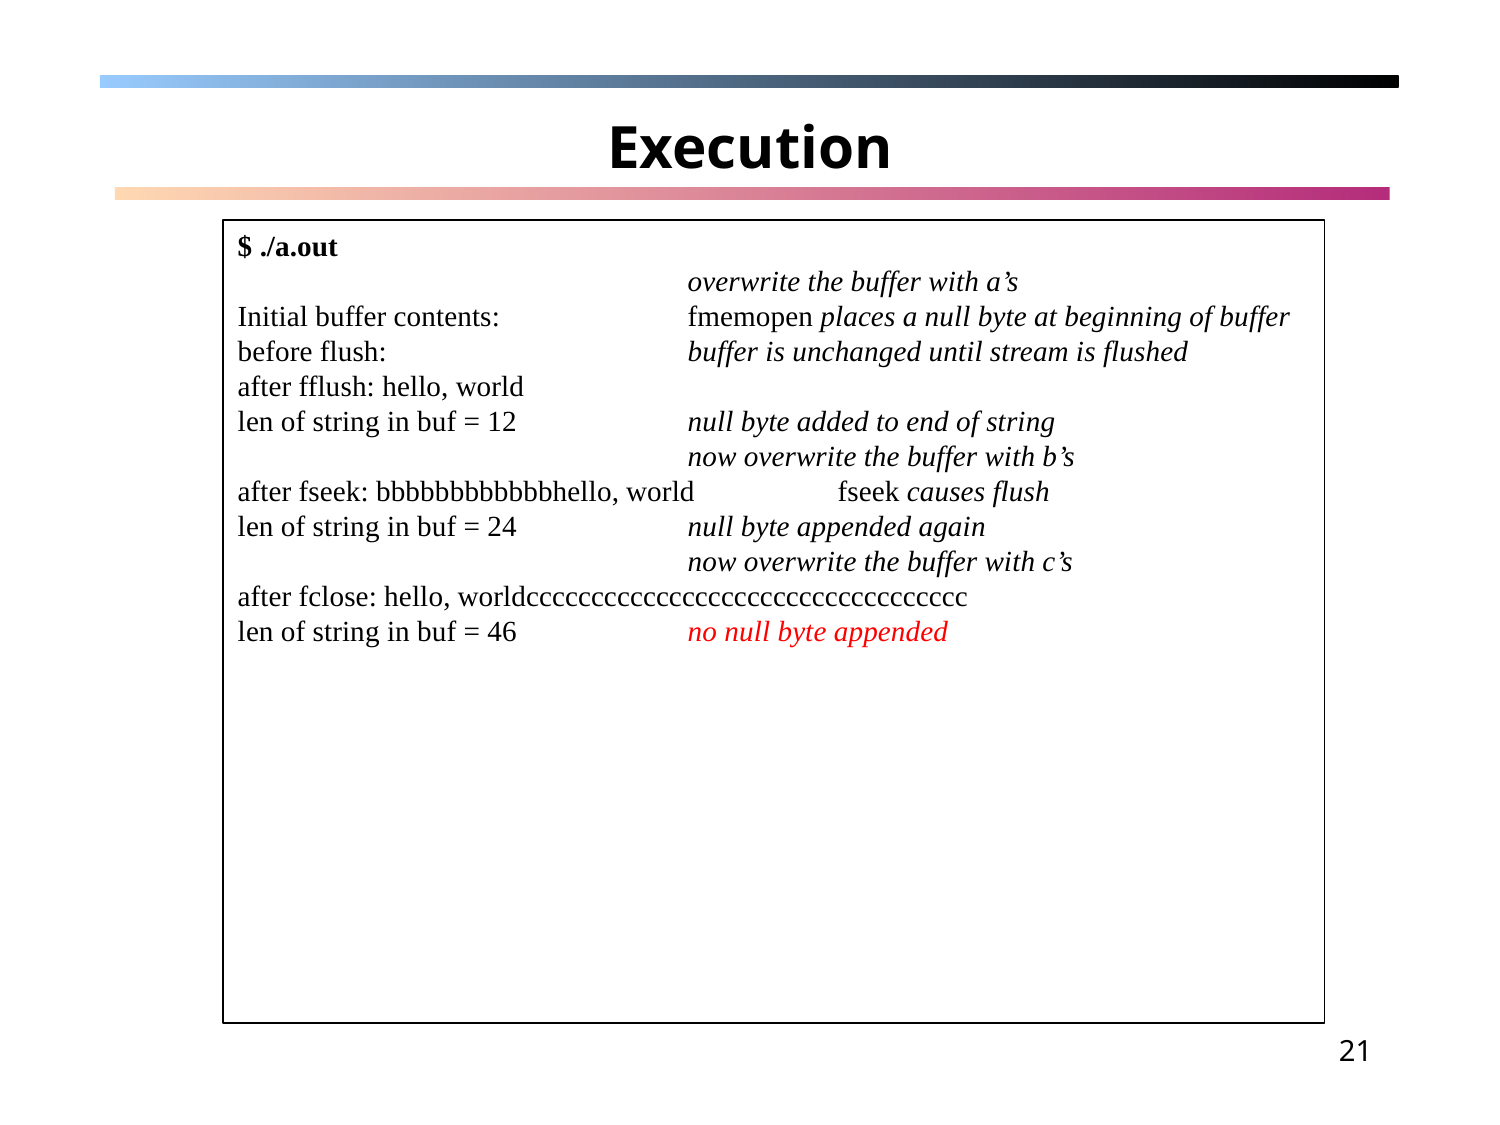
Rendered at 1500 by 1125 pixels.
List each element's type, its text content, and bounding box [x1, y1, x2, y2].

text_box $ ./a.out overwrite the buffer with a’s Initial buffer contents: fmemopen places a null byte at beginning of buffer before flush: buffer is unchanged until stream is flushed after fflush: hello, world len of string in buf = 12 null byte added to end of string now overwrite the buffer with b’s after fseek: bbbbbbbbbbbbhello, world fseek causes flush len of string in buf = 24 null byte appended again now overwrite the buffer with c’s after fclose: hello, worldcccccccccccccccccccccccccccccccccc len of string in buf = 46 no null byte appended [222, 219, 1325, 1024]
title Execution [112, 99, 1388, 188]
slide_number 21 [1074, 1024, 1388, 1101]
